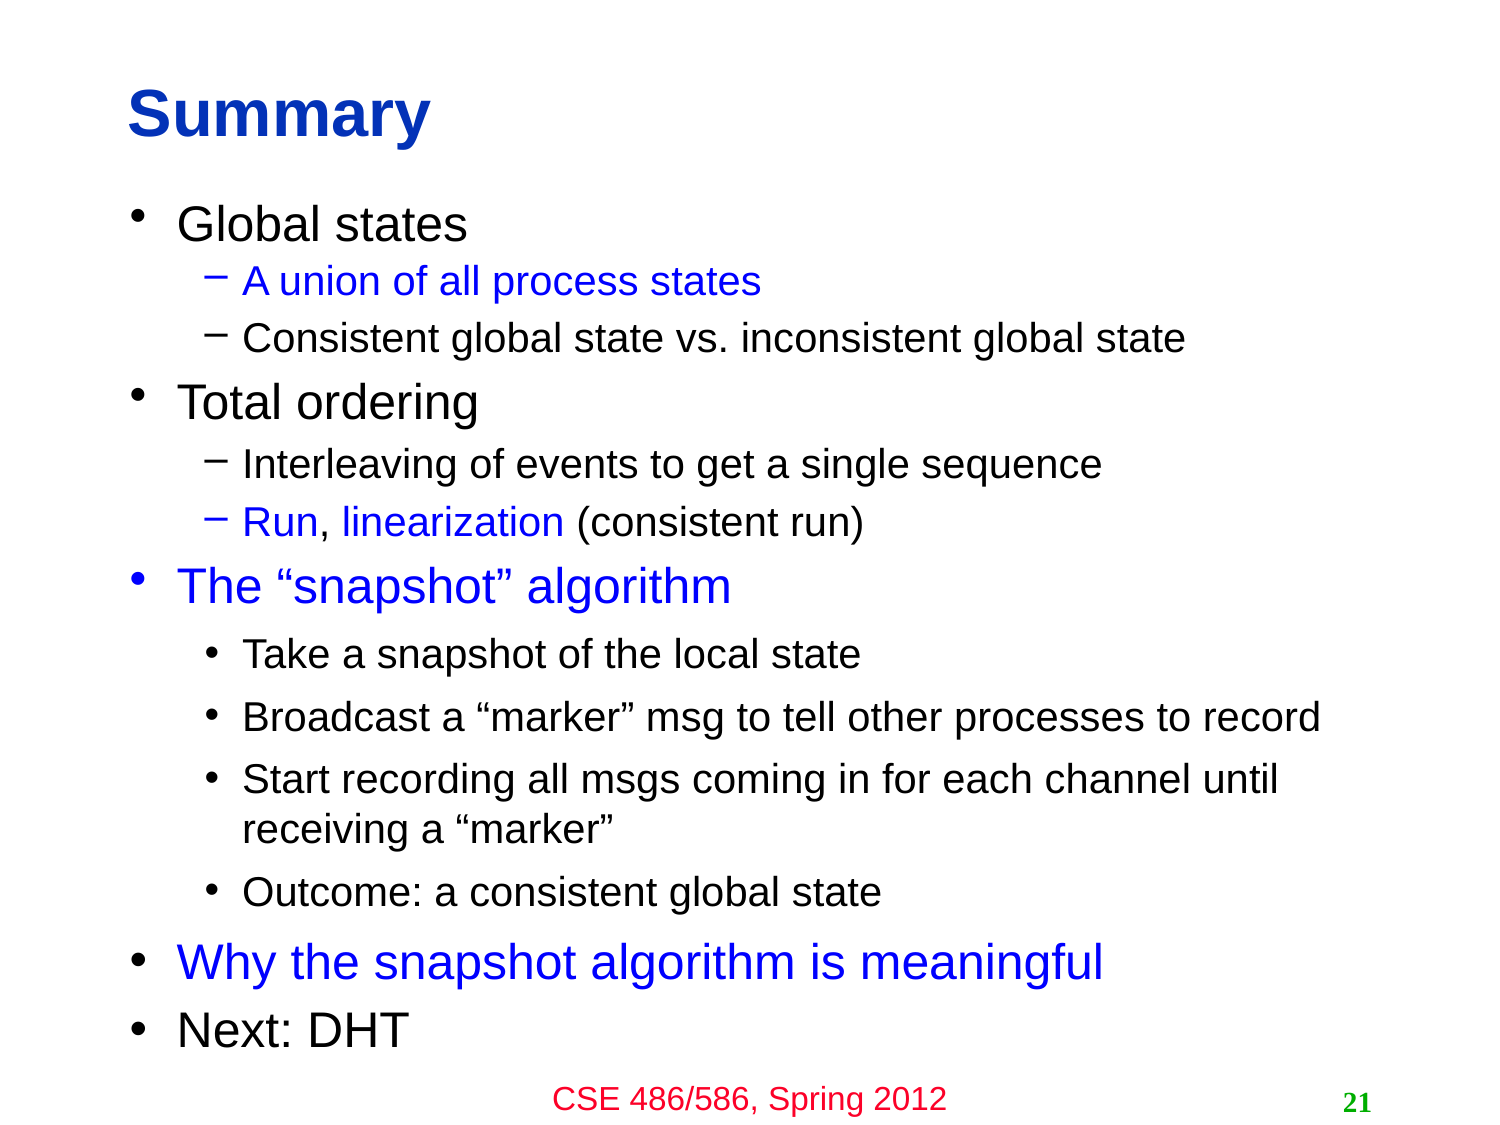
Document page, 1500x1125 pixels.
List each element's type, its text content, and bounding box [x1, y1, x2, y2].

slide_number 21 [1074, 1076, 1388, 1125]
title Summary [112, 53, 1310, 176]
list Global states A union of all process states Consistent global state vs. inconsistent global state Total ordering Interleaving of events to get a single sequence Run, linearization (consistent run) The “snapshot” algorithm Take a snapshot of the local state Broadcast a “marker” msg to tell other processes to record Start recording all msgs coming in for each channel until receiving a “marker” Outcome: a consistent global state Why the snapshot algorithm is meaningful Next: DHT [114, 195, 1376, 1005]
